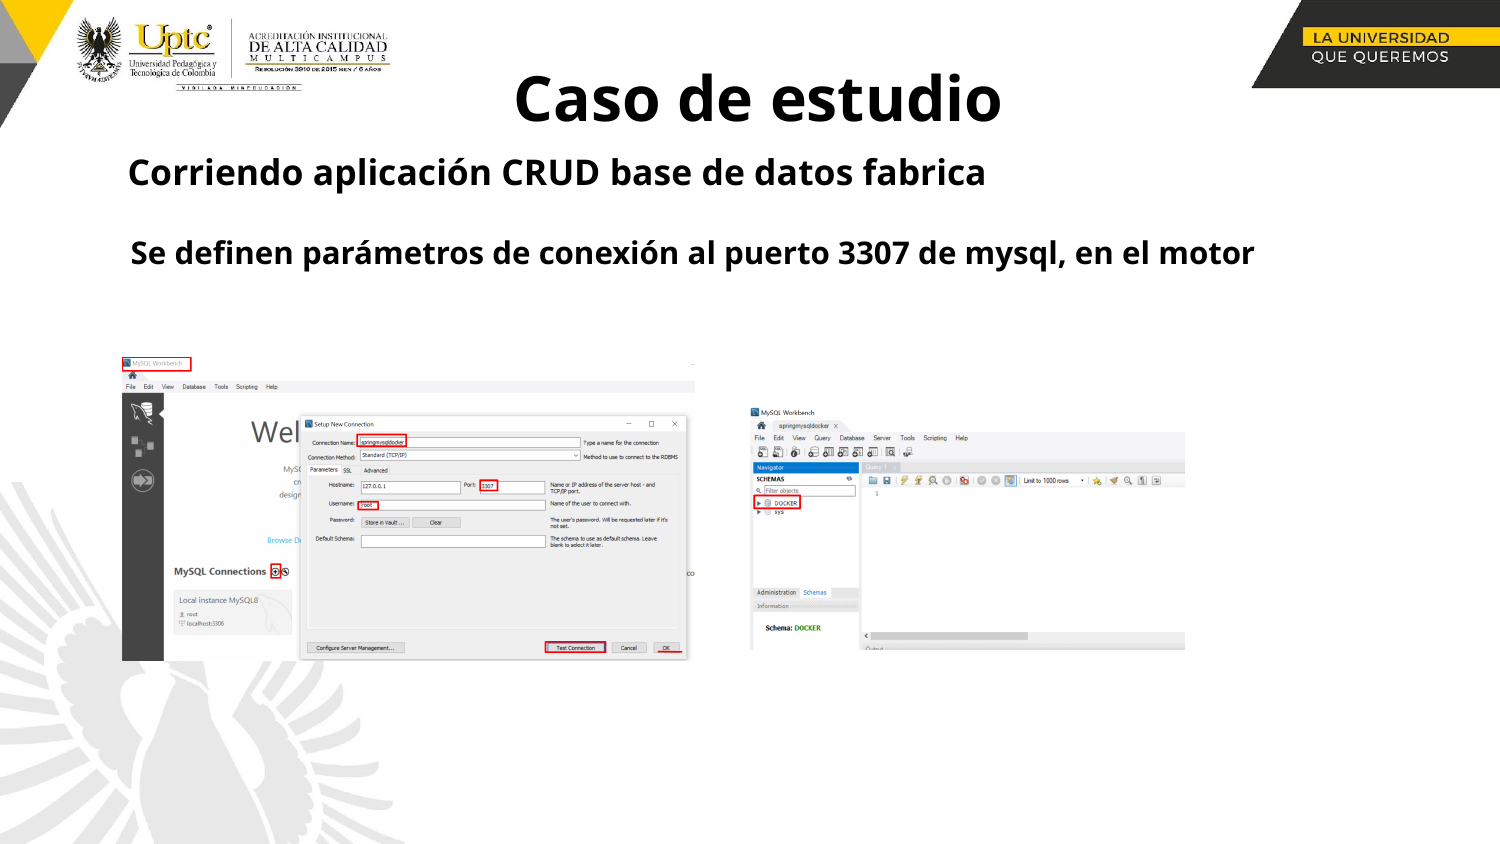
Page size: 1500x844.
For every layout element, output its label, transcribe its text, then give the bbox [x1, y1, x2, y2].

text_box Caso de estudio [17, 52, 1500, 139]
picture [0, 0, 1500, 844]
text_box Corriendo aplicación CRUD base de datos fabrica [122, 144, 1266, 199]
text_box Se definen parámetros de conexión al puerto 3307 de mysql, en el motor [122, 228, 1266, 277]
